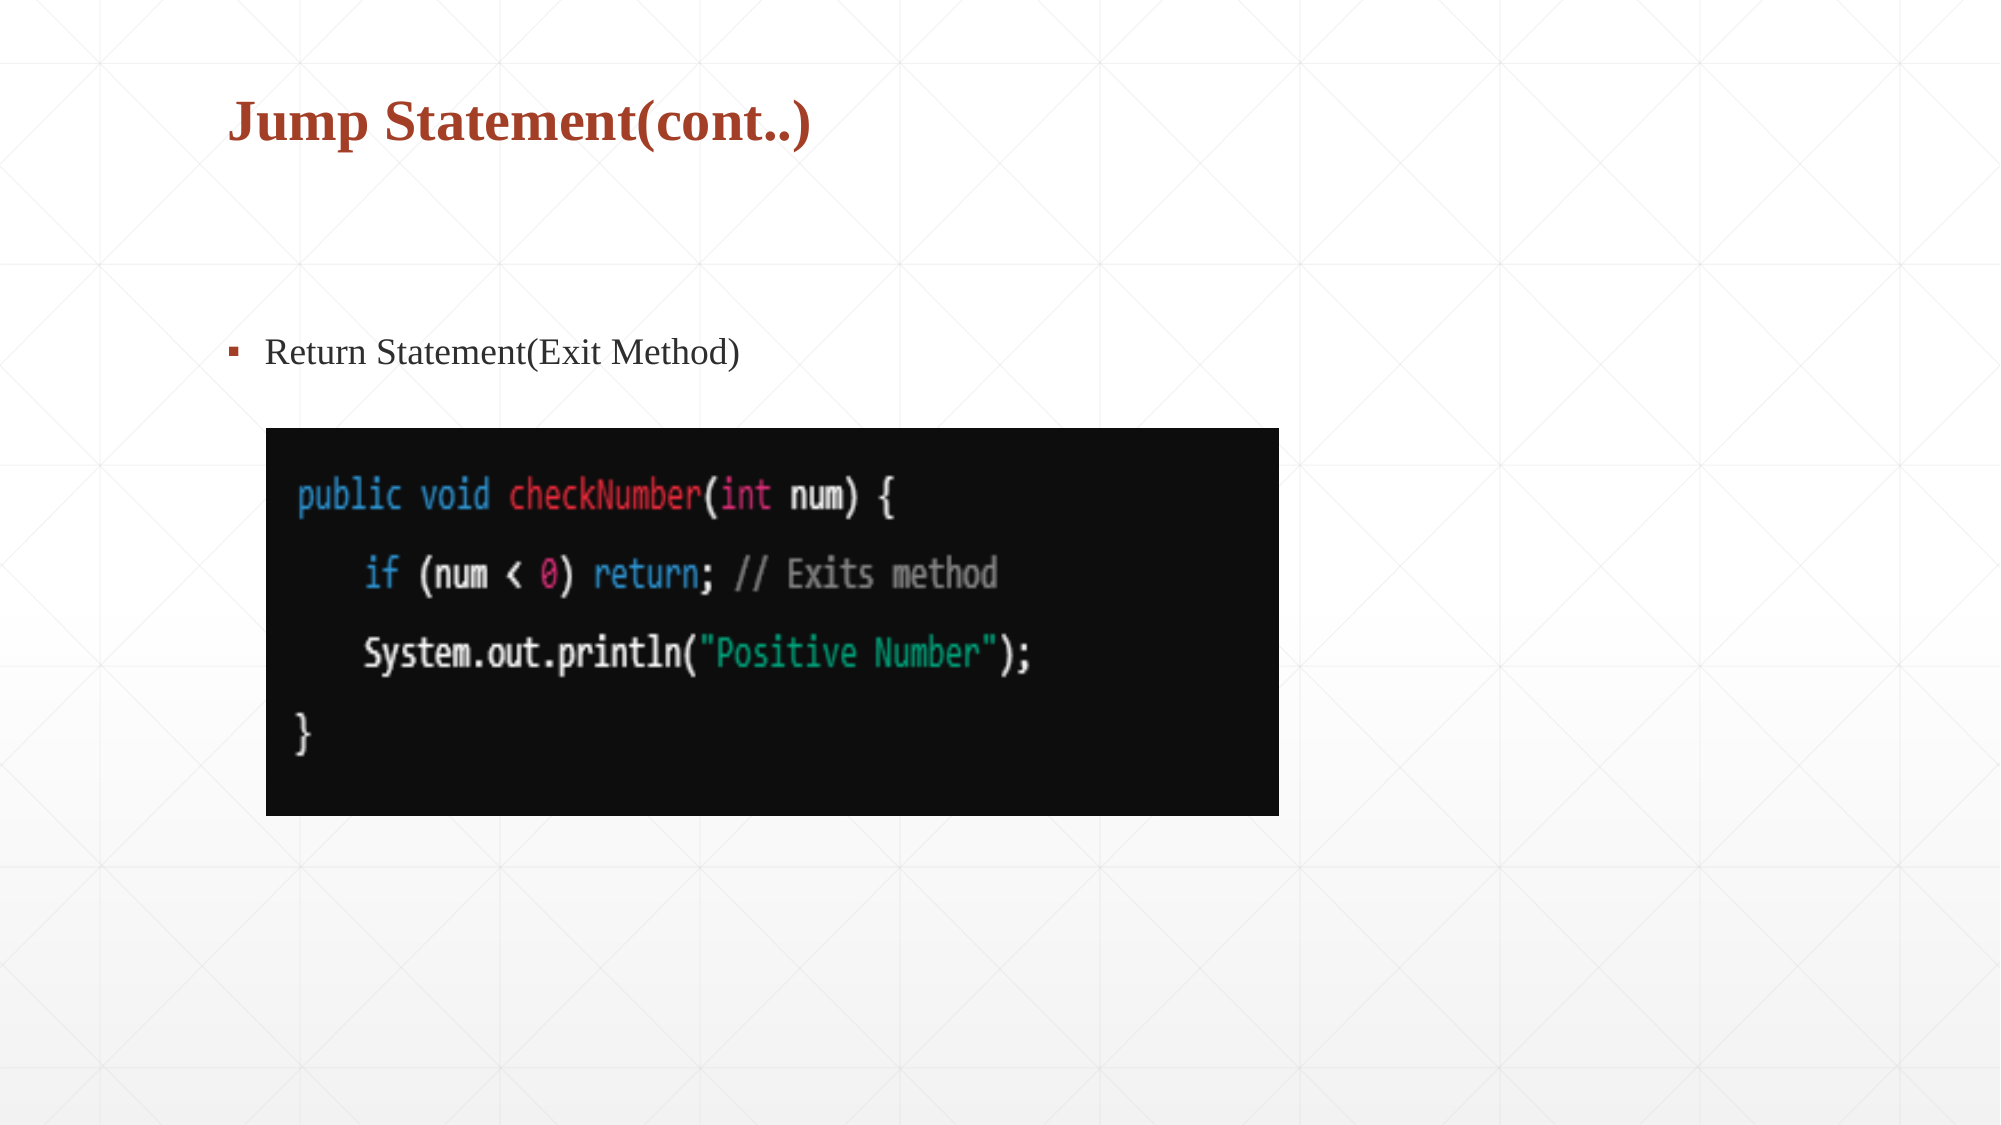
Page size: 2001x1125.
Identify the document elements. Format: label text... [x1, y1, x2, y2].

text_box Jump Statement(cont..) [212, 82, 1788, 271]
text_box Return Statement(Exit Method) [212, 324, 1788, 950]
picture [266, 428, 1279, 816]
